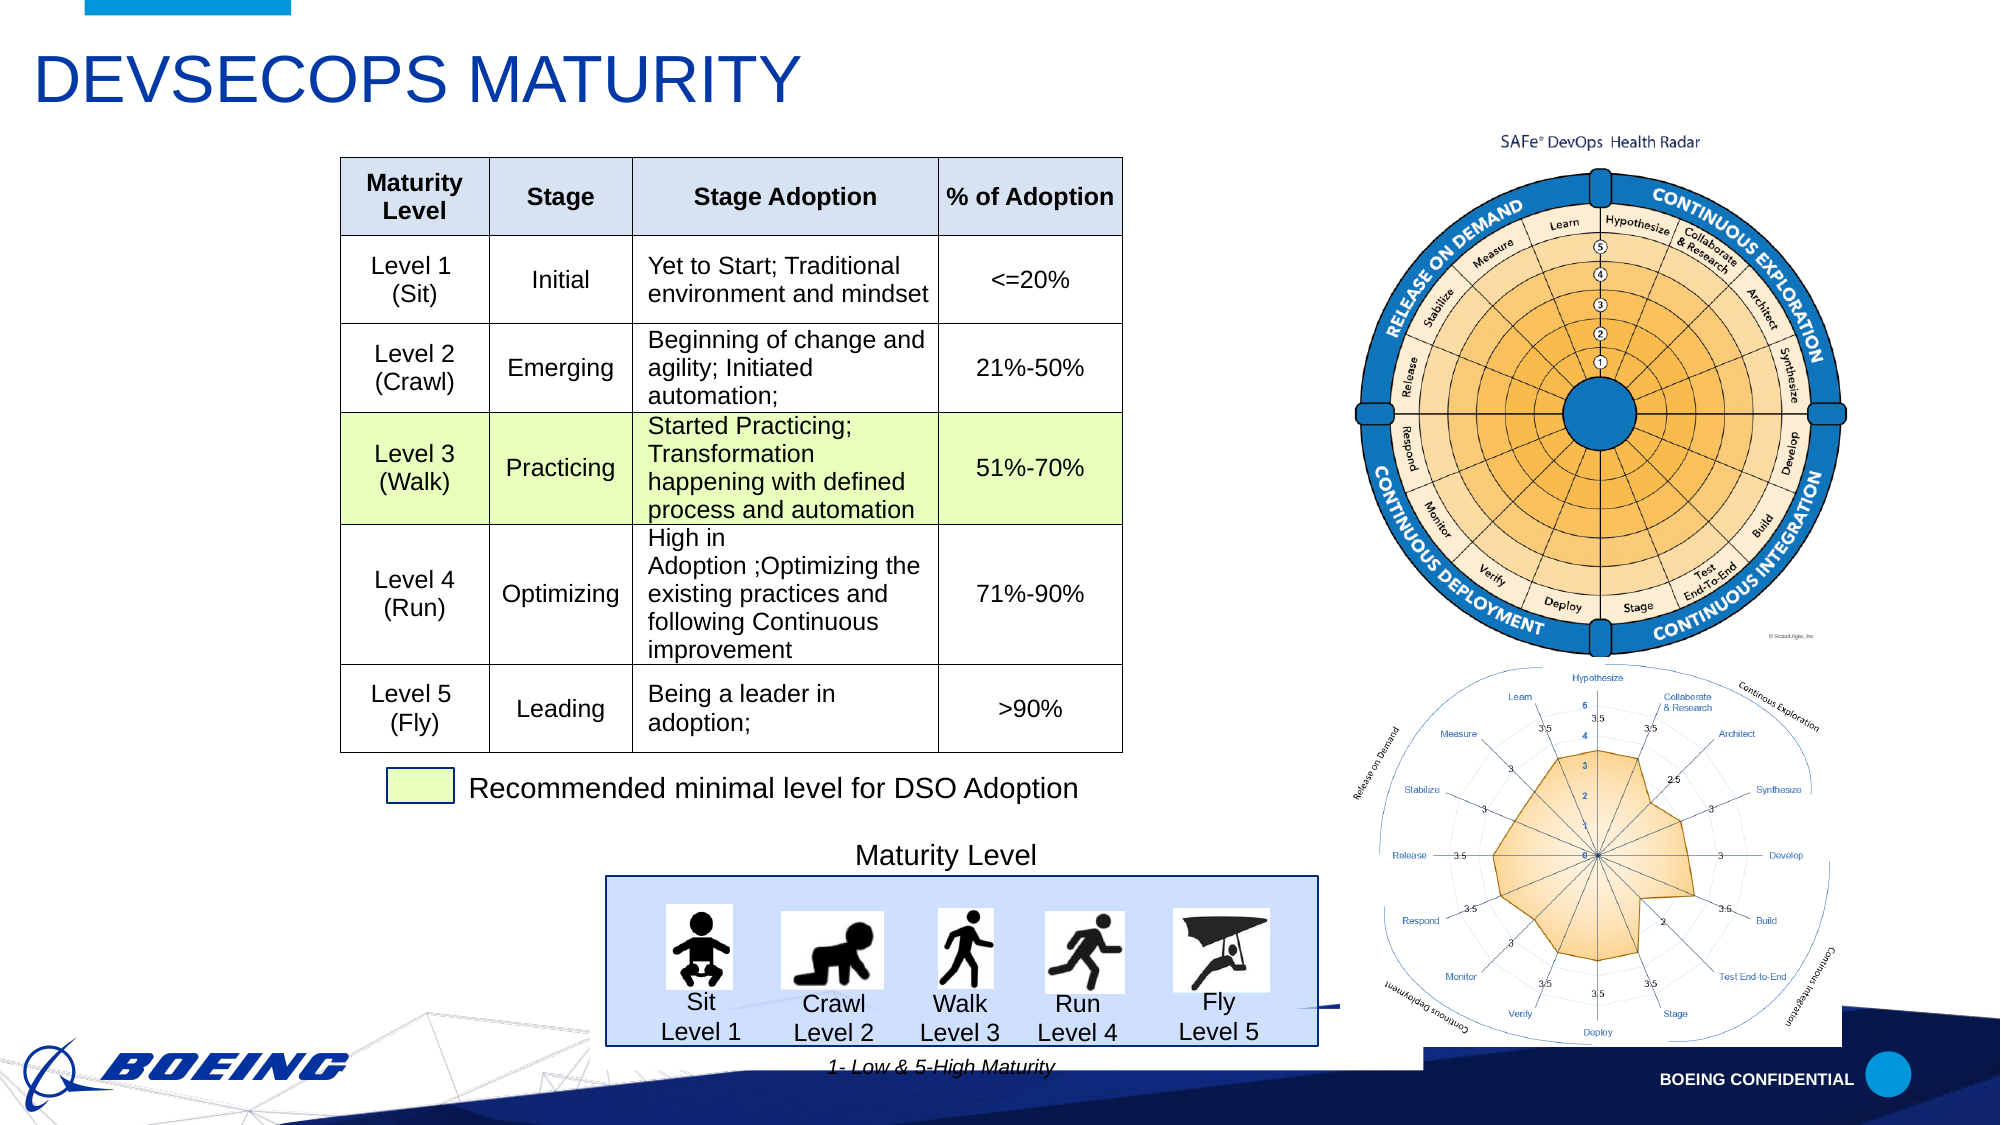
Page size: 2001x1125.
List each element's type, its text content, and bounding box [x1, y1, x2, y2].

table_cell Level 5 (Fly) [341, 665, 489, 752]
text_box [386, 767, 453, 804]
title DevSecOps Maturity [33, 40, 1863, 197]
table_cell 21%-50% [939, 324, 1122, 412]
text_box Maturity Level [840, 828, 1053, 879]
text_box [643, 904, 1277, 1047]
table_cell 71%-90% [939, 525, 1122, 664]
table_cell Level 3 (Walk) [341, 413, 489, 524]
table_header Maturity Level [341, 158, 489, 235]
table_cell 51%-70% [939, 413, 1122, 524]
table_cell Started Practicing; Transformation happening with defined process and automation [633, 413, 938, 524]
text_box [1108, 1008, 1424, 1071]
picture [0, 107, 2000, 1125]
table_cell Practicing [490, 413, 632, 524]
table_cell Beginning of change and agility; Initiated automation; [633, 324, 938, 412]
table_cell Initial [490, 236, 632, 323]
table_cell Being a leader in adoption; [633, 665, 938, 752]
table_cell Yet to Start; Traditional environment and mindset [633, 236, 938, 323]
table_cell Level 4 (Run) [341, 525, 489, 664]
table_header % of Adoption [939, 158, 1122, 235]
table_cell Optimizing [490, 525, 632, 664]
table_cell High in Adoption ;Optimizing the existing practices and following Continuous improvement [633, 525, 938, 664]
table_cell Level 1 (Sit) [341, 236, 489, 323]
text_box [589, 1008, 812, 1071]
table_cell Level 2 (Crawl) [341, 324, 489, 412]
table_cell >90% [939, 665, 1122, 752]
table_header Stage Adoption [633, 158, 938, 235]
table_cell <=20% [939, 236, 1122, 323]
table_cell Leading [490, 665, 632, 752]
table_cell Emerging [490, 324, 632, 412]
table_header Stage [490, 158, 632, 235]
text_box 1- Low & 5-High Maturity [812, 1047, 1108, 1087]
text_box Recommended minimal level for DSO Adoption [453, 761, 1186, 812]
text_box [605, 875, 1319, 1047]
